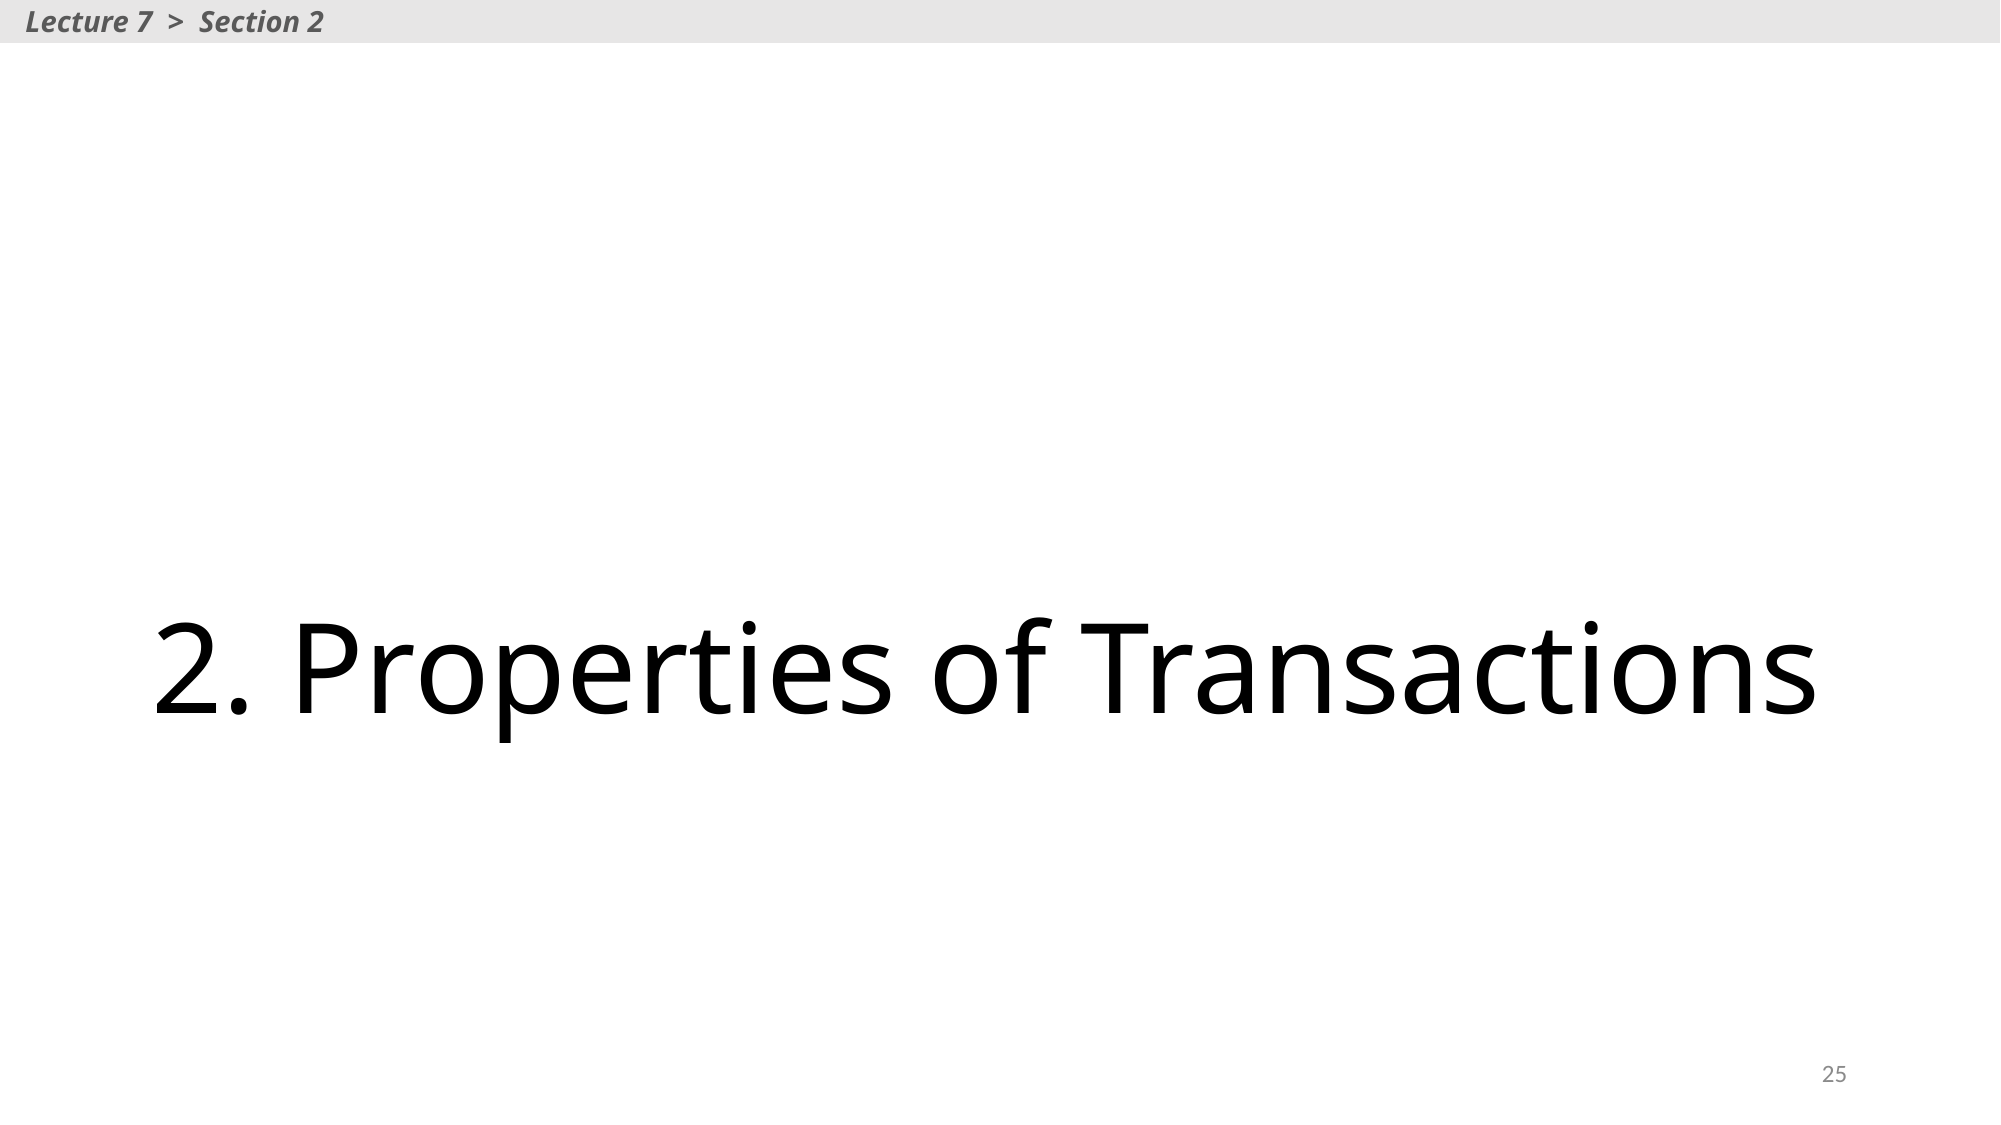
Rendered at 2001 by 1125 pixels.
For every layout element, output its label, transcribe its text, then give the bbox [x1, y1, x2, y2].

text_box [0, 0, 2000, 47]
slide_number 25 [1412, 1042, 1863, 1103]
title 2. Properties of Transactions [136, 280, 1862, 749]
